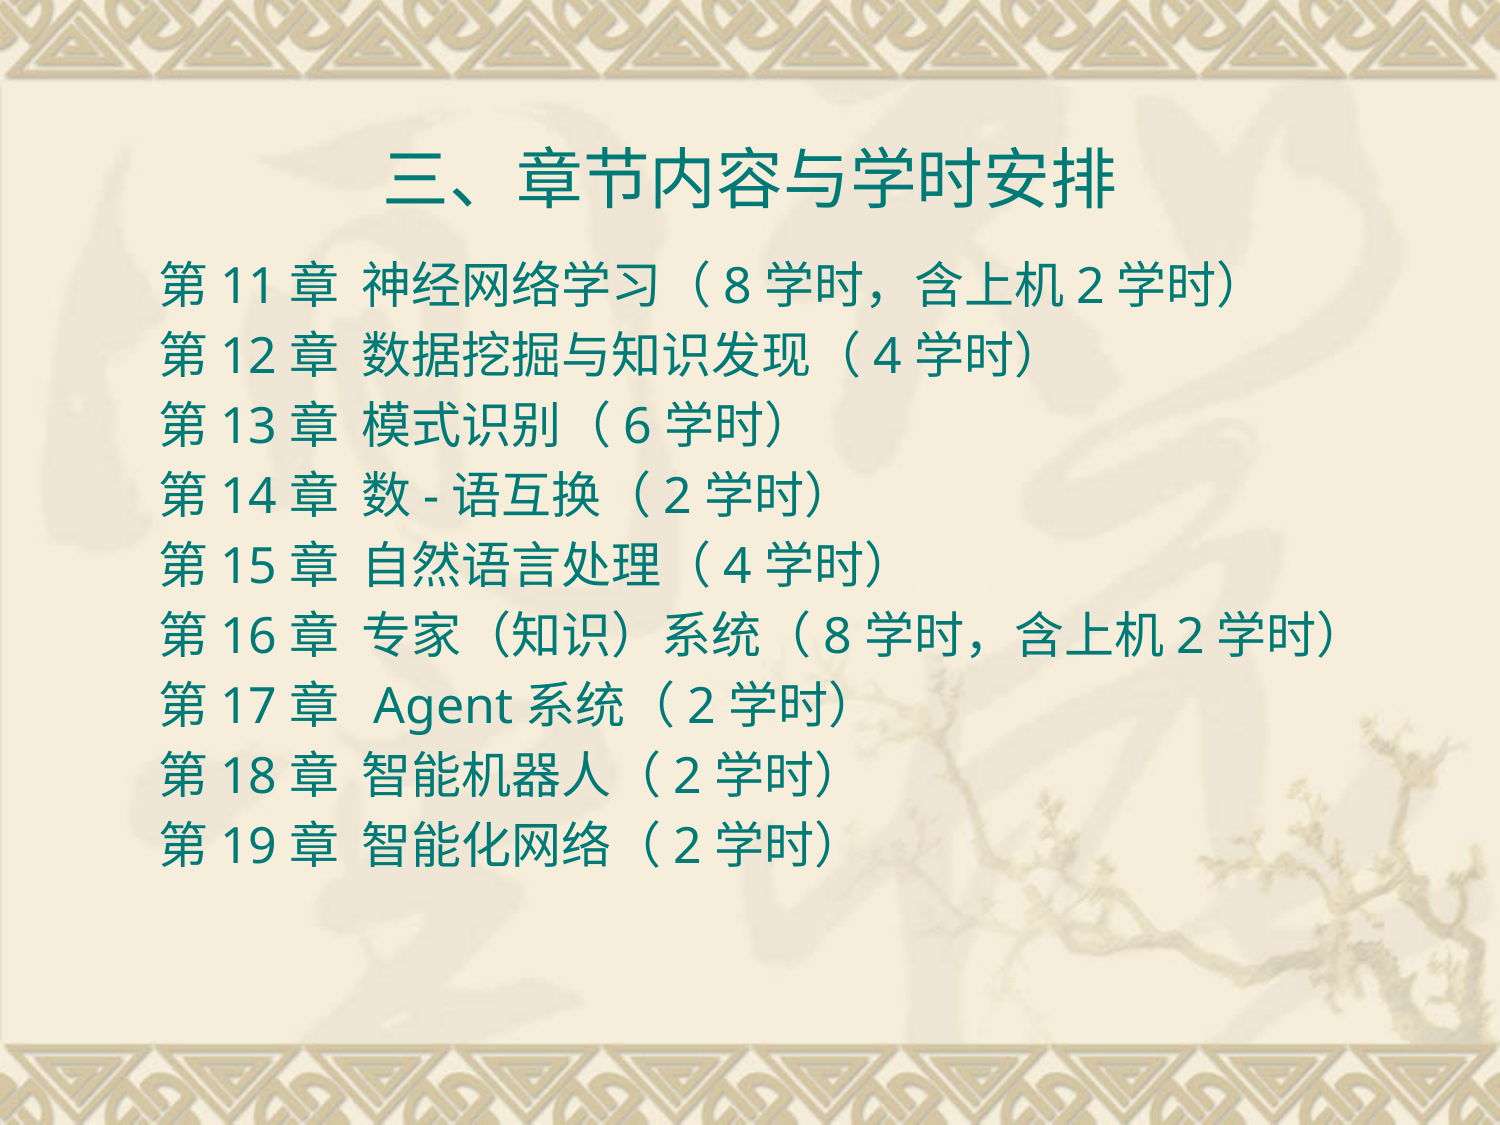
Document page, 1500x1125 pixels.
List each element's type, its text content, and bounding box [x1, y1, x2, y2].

picture [0, 0, 1500, 1125]
list 三、章节内容与学时安排 第11章 神经网络学习（8学时，含上机2学时） 第12章 数据挖掘与知识发现（4学时） 第13章 模式识别（6学时） 第14章 数-语互换（2学时） 第15章 自然语言处理（4学时） 第16章 专家（知识）系统（8学时，含上机2学时） 第17章 Agent系统（2学时） 第18章 智能机器人（2学时） 第19章 智能化网络（2学时） [74, 128, 1426, 1006]
